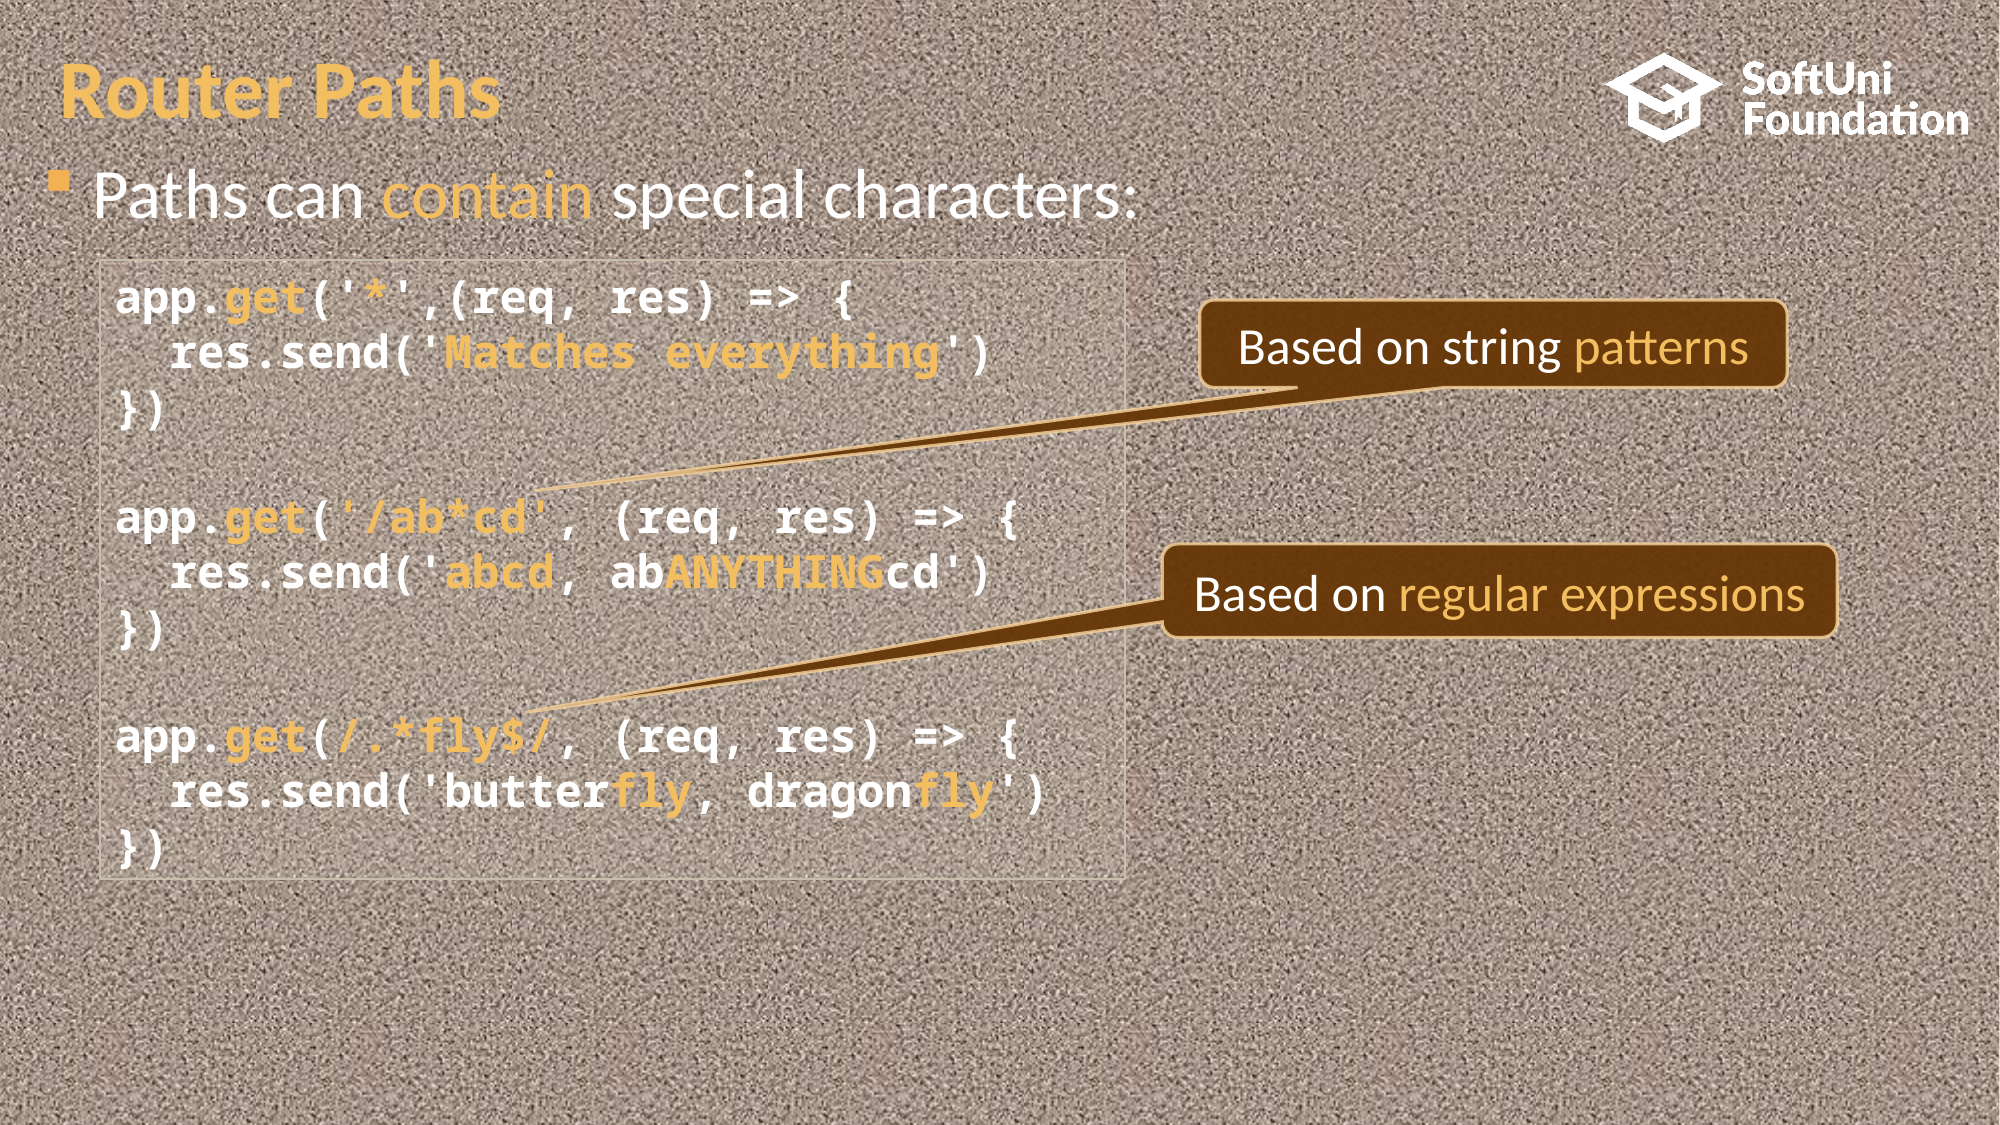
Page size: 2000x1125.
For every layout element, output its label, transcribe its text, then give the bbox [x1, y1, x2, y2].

list Paths can contain special characters: [24, 137, 1875, 1088]
picture [0, 0, 2000, 1125]
title Router Paths [42, 0, 1614, 183]
text_box Based on string patterns [534, 298, 1789, 492]
text_box Based on regular expressions [524, 542, 1839, 714]
text_box app.get('*',(req, res) => { res.send('Matches everything') }) app.get('/ab*cd', (req, res) => { res.send('abcd, abANYTHINGcd') }) app.get(/.*fly$/, (req, res) => { res.send('butterfly, dragonfly') }) [99, 259, 1125, 880]
